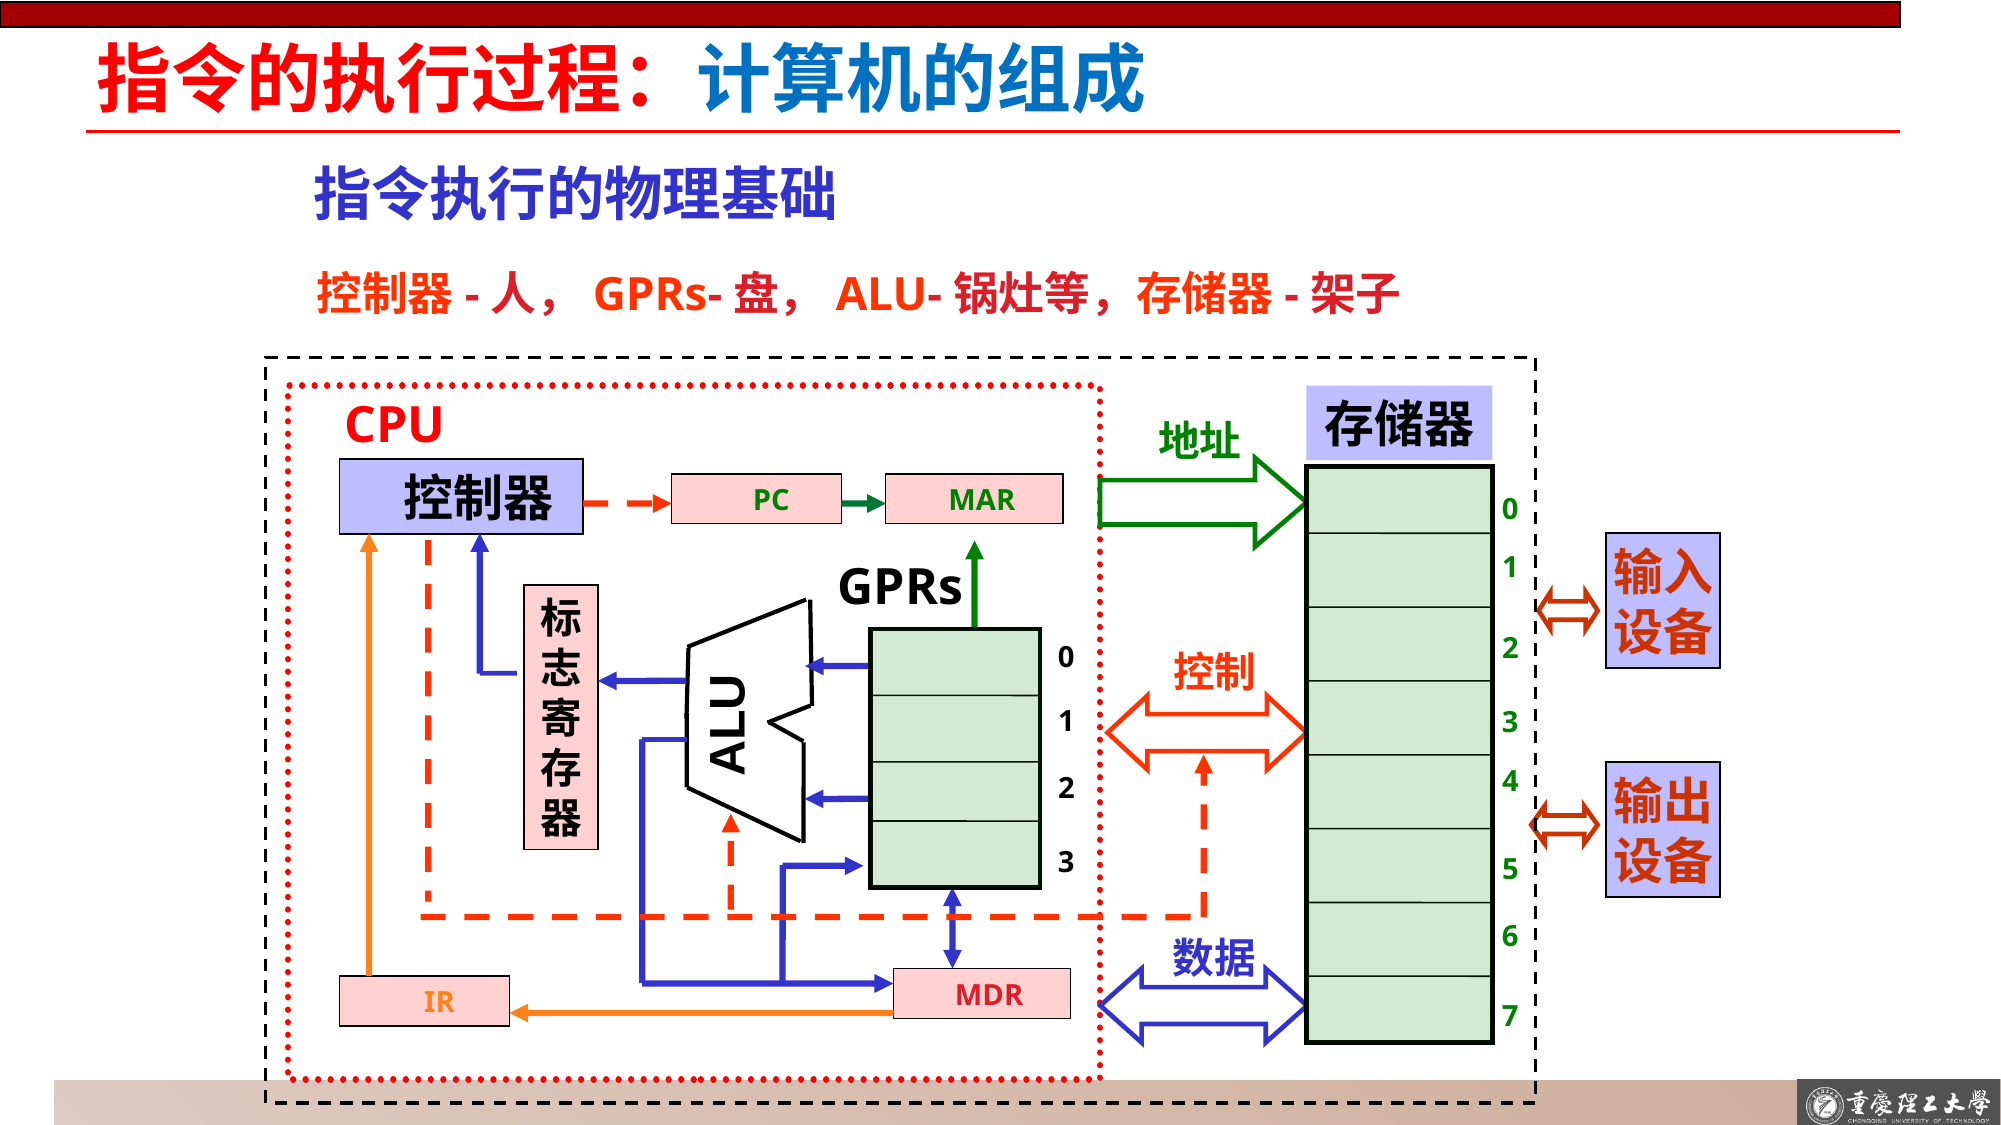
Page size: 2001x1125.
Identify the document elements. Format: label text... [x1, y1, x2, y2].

title 指令的执行过程：计算机的组成 [86, 39, 1889, 128]
picture [1797, 1079, 2000, 1125]
text_box 指令执行的物理基础 [298, 139, 1421, 235]
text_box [265, 357, 1721, 1104]
text_box 控制器-人，GPRs-盘，ALU-锅灶等，存储器-架子 [301, 257, 1657, 327]
